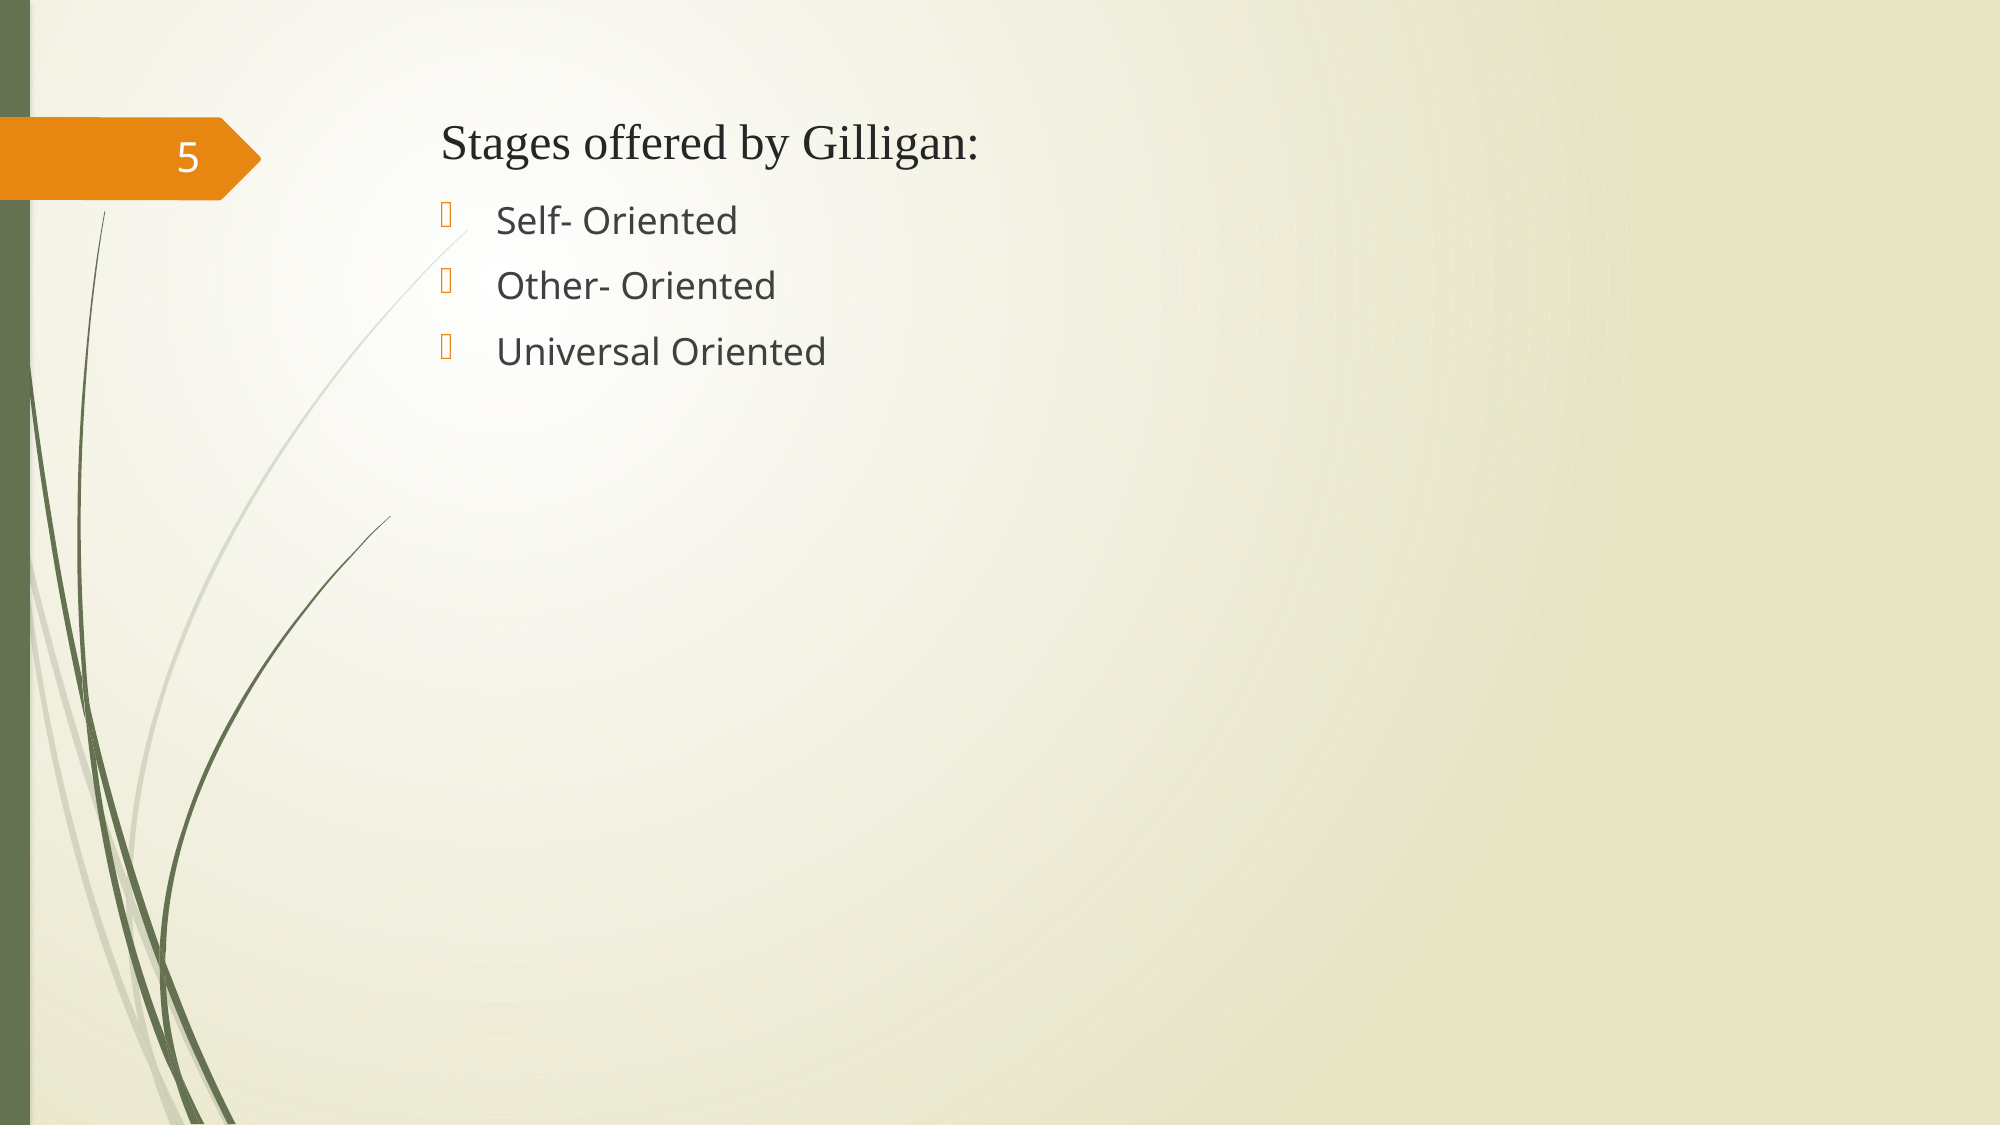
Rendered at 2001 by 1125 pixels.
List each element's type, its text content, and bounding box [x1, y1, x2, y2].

title Stages offered by Gilligan: [425, 102, 1888, 189]
slide_number 5 [87, 129, 216, 190]
list Self- Oriented Other- Oriented Universal Oriented [424, 189, 1888, 416]
